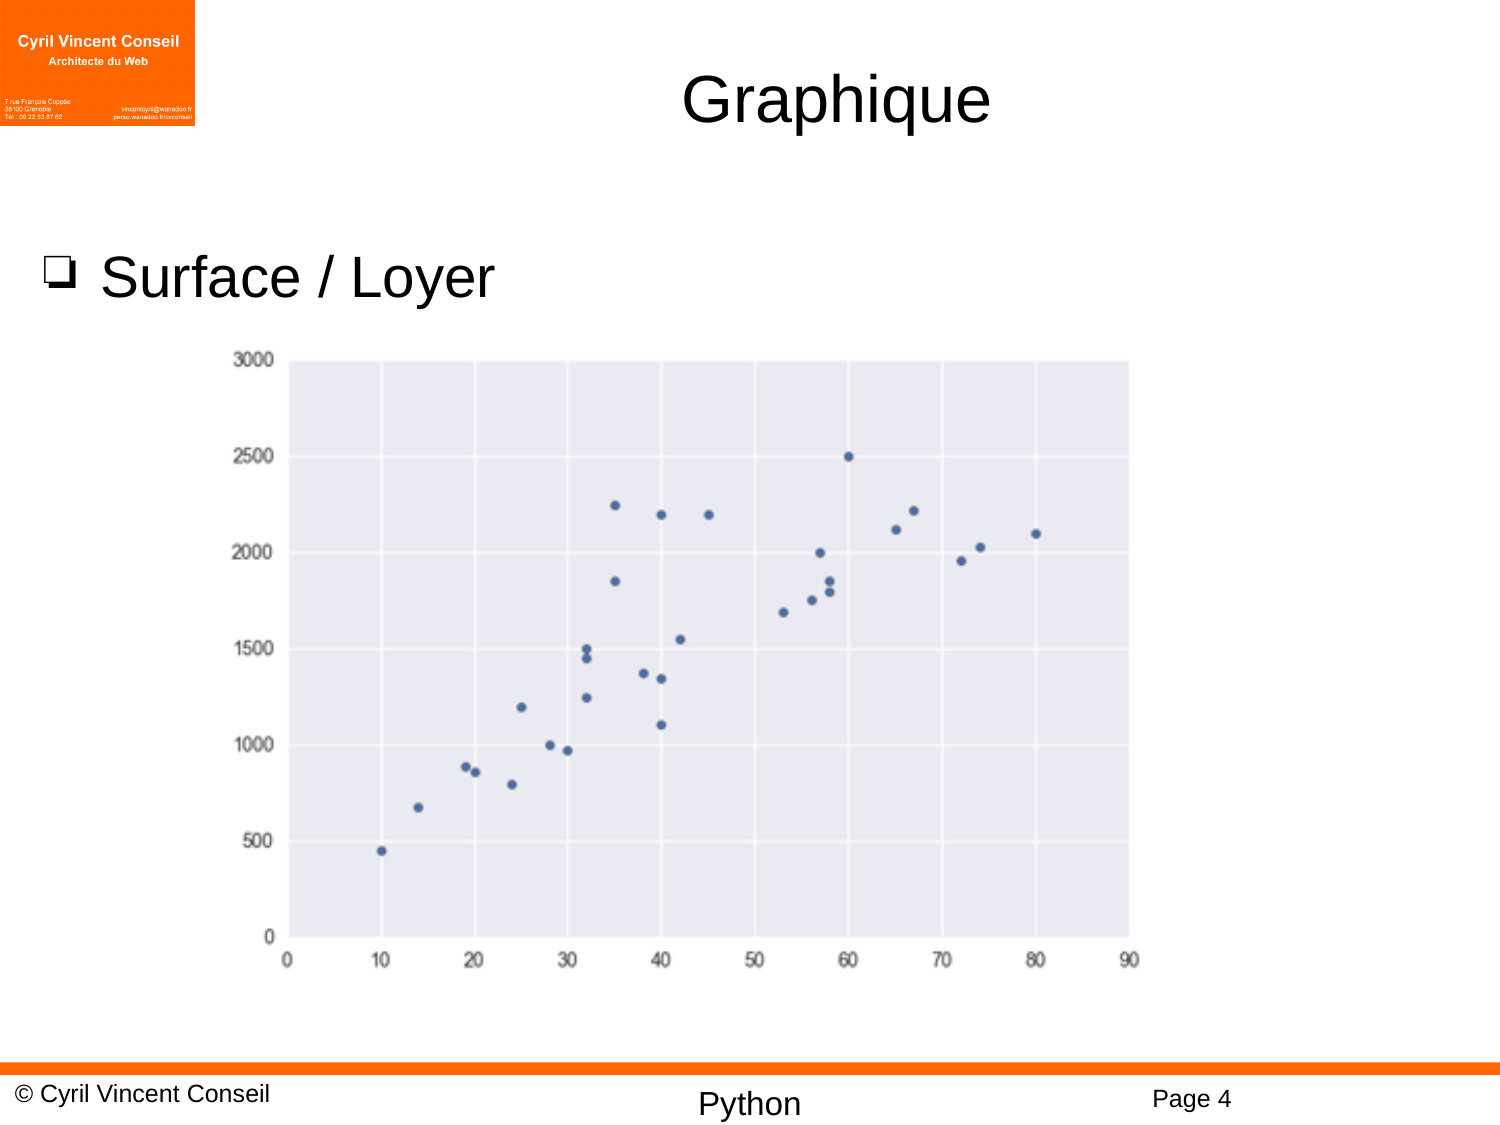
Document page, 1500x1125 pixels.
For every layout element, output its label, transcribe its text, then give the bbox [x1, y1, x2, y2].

list Surface / Loyer [29, 231, 1468, 1059]
title Graphique [194, 2, 1480, 190]
picture [218, 337, 1152, 984]
picture [0, 0, 195, 126]
